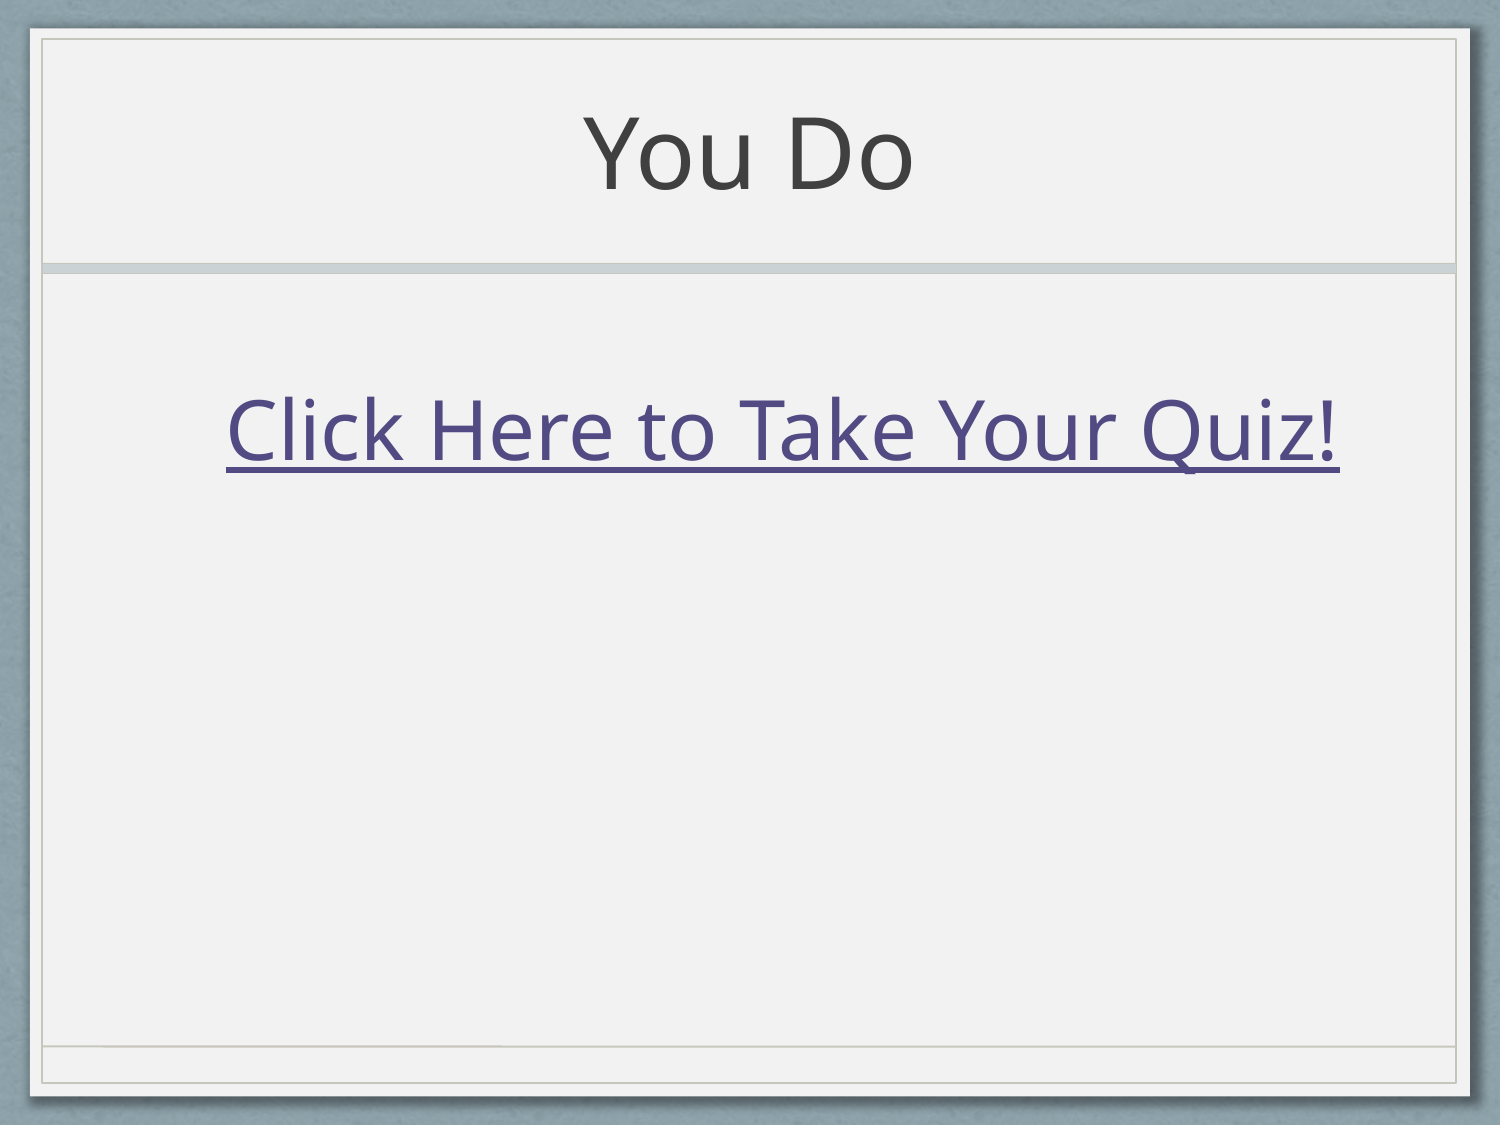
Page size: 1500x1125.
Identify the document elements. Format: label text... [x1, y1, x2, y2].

title You Do [147, 40, 1353, 260]
text_box Click Here to Take Your Quiz! [210, 369, 1412, 499]
